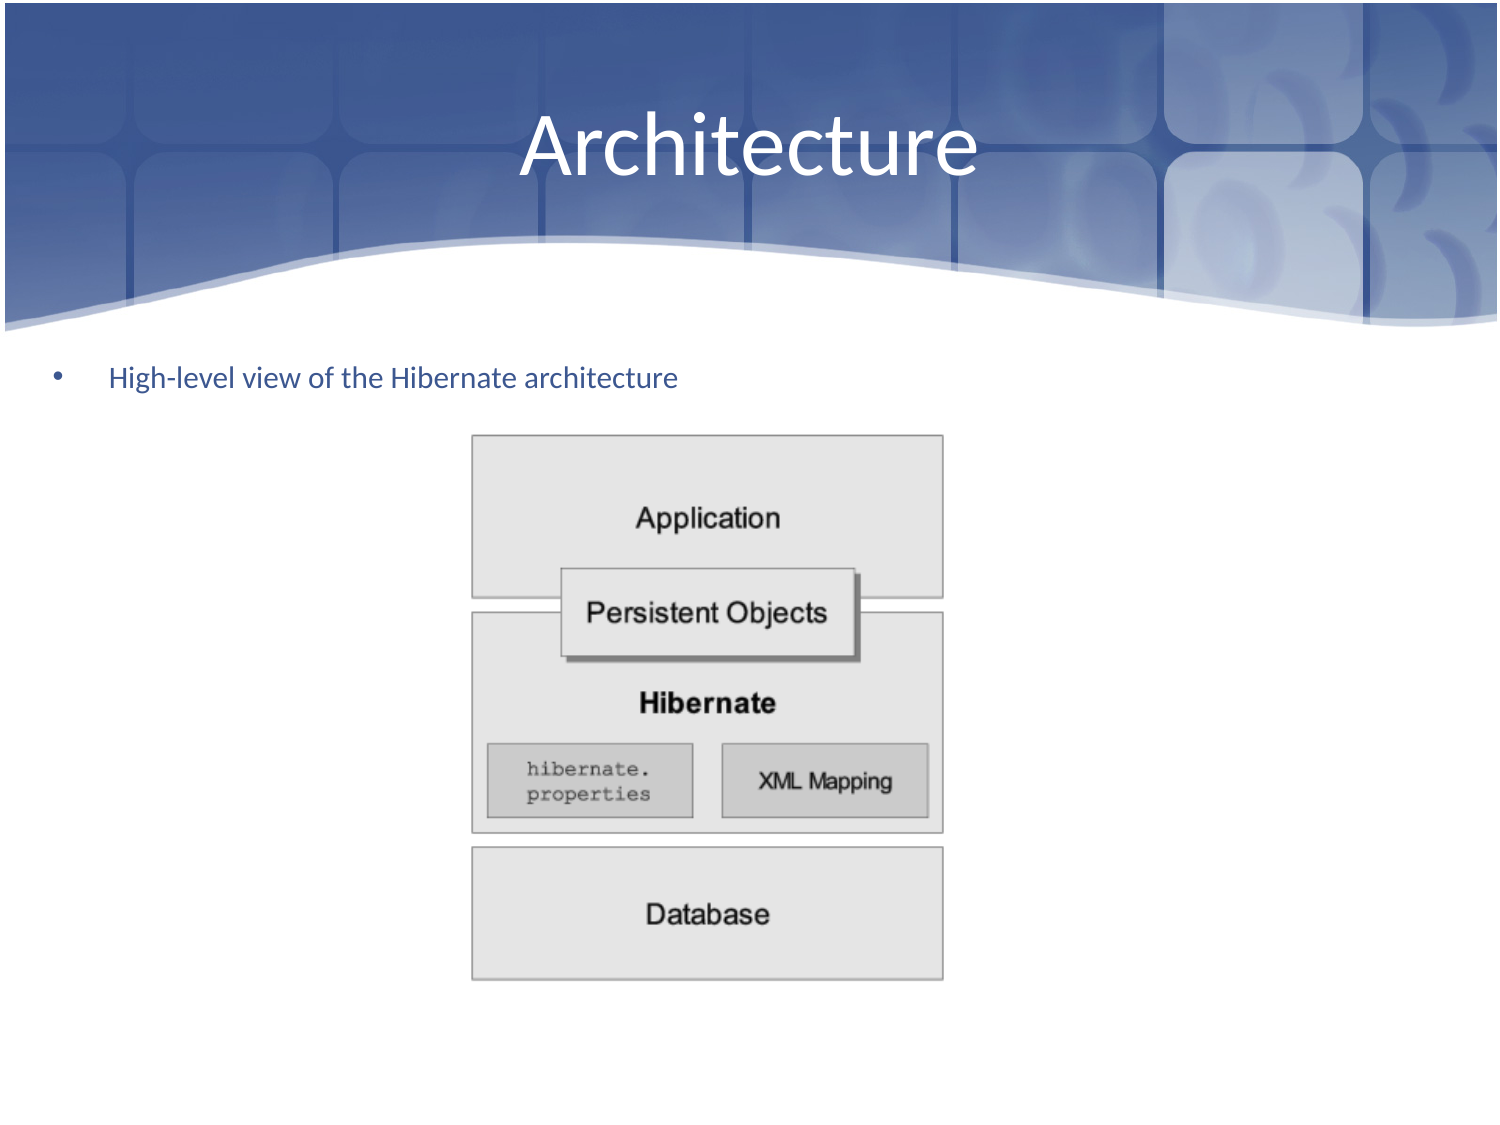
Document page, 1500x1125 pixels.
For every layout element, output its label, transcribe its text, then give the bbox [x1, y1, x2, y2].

picture [0, 0, 1500, 1125]
list High-level view of the Hibernate architecture [37, 349, 1463, 476]
title Architecture [74, 44, 1426, 233]
